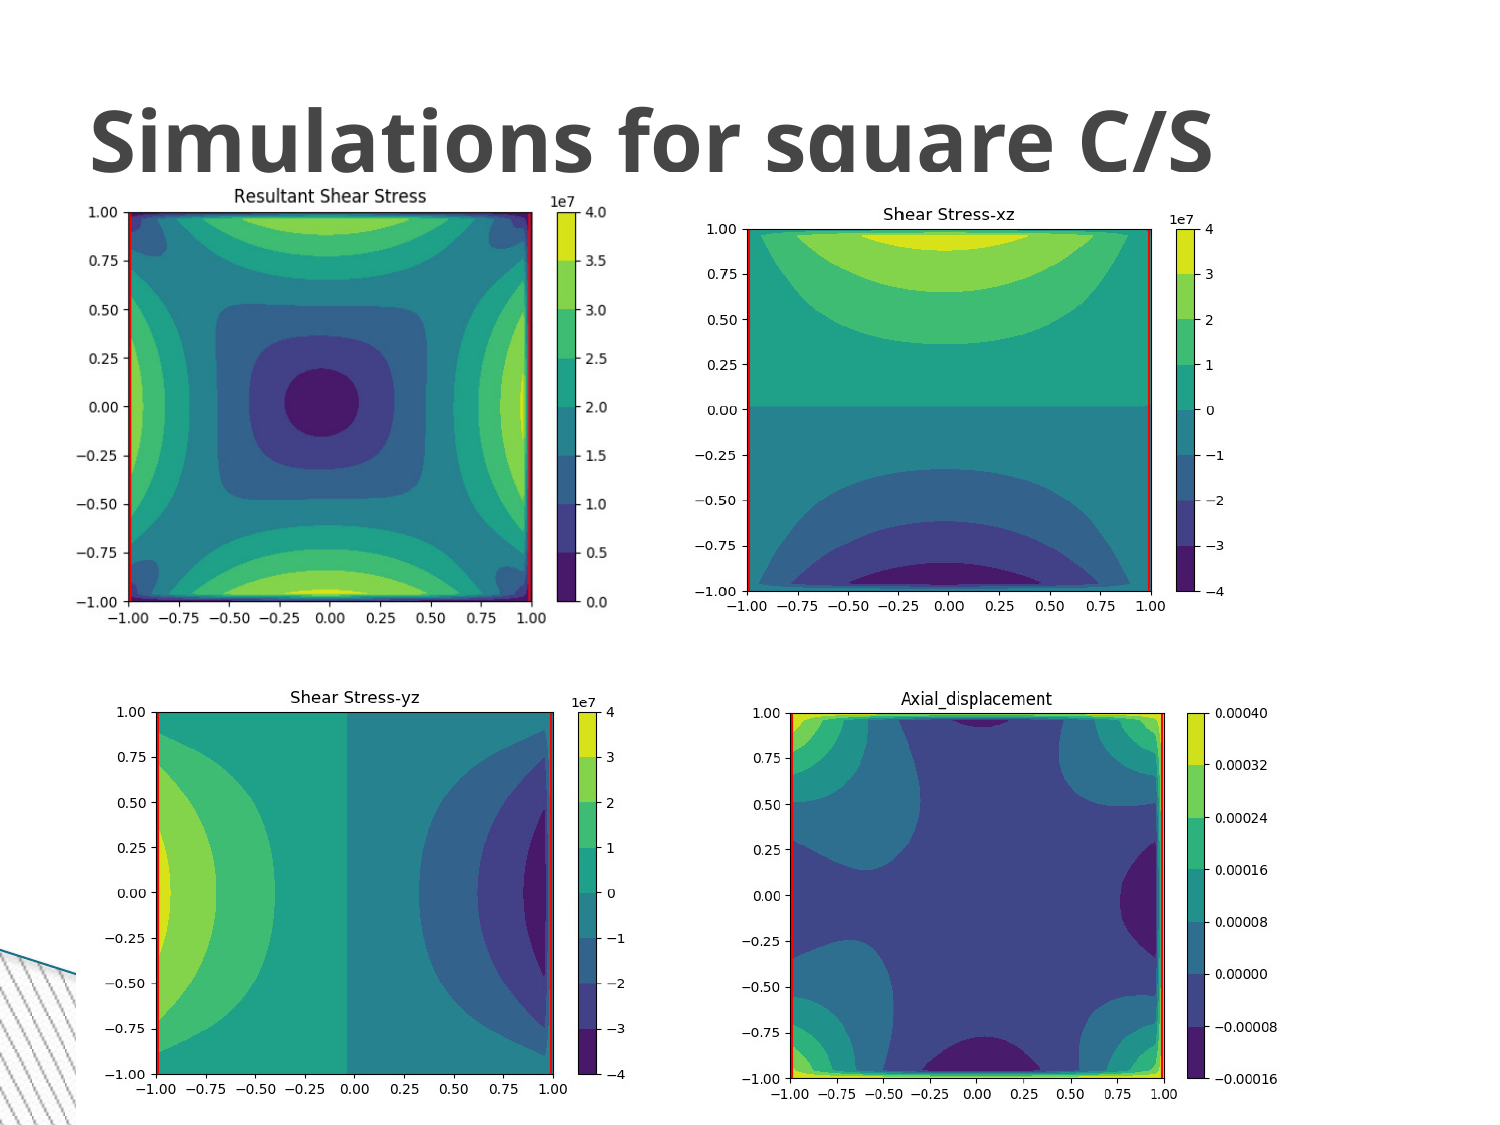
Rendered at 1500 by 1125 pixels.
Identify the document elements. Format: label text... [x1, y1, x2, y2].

picture [0, 151, 1318, 1125]
text_box Simulations for square C/S [75, 45, 1425, 233]
